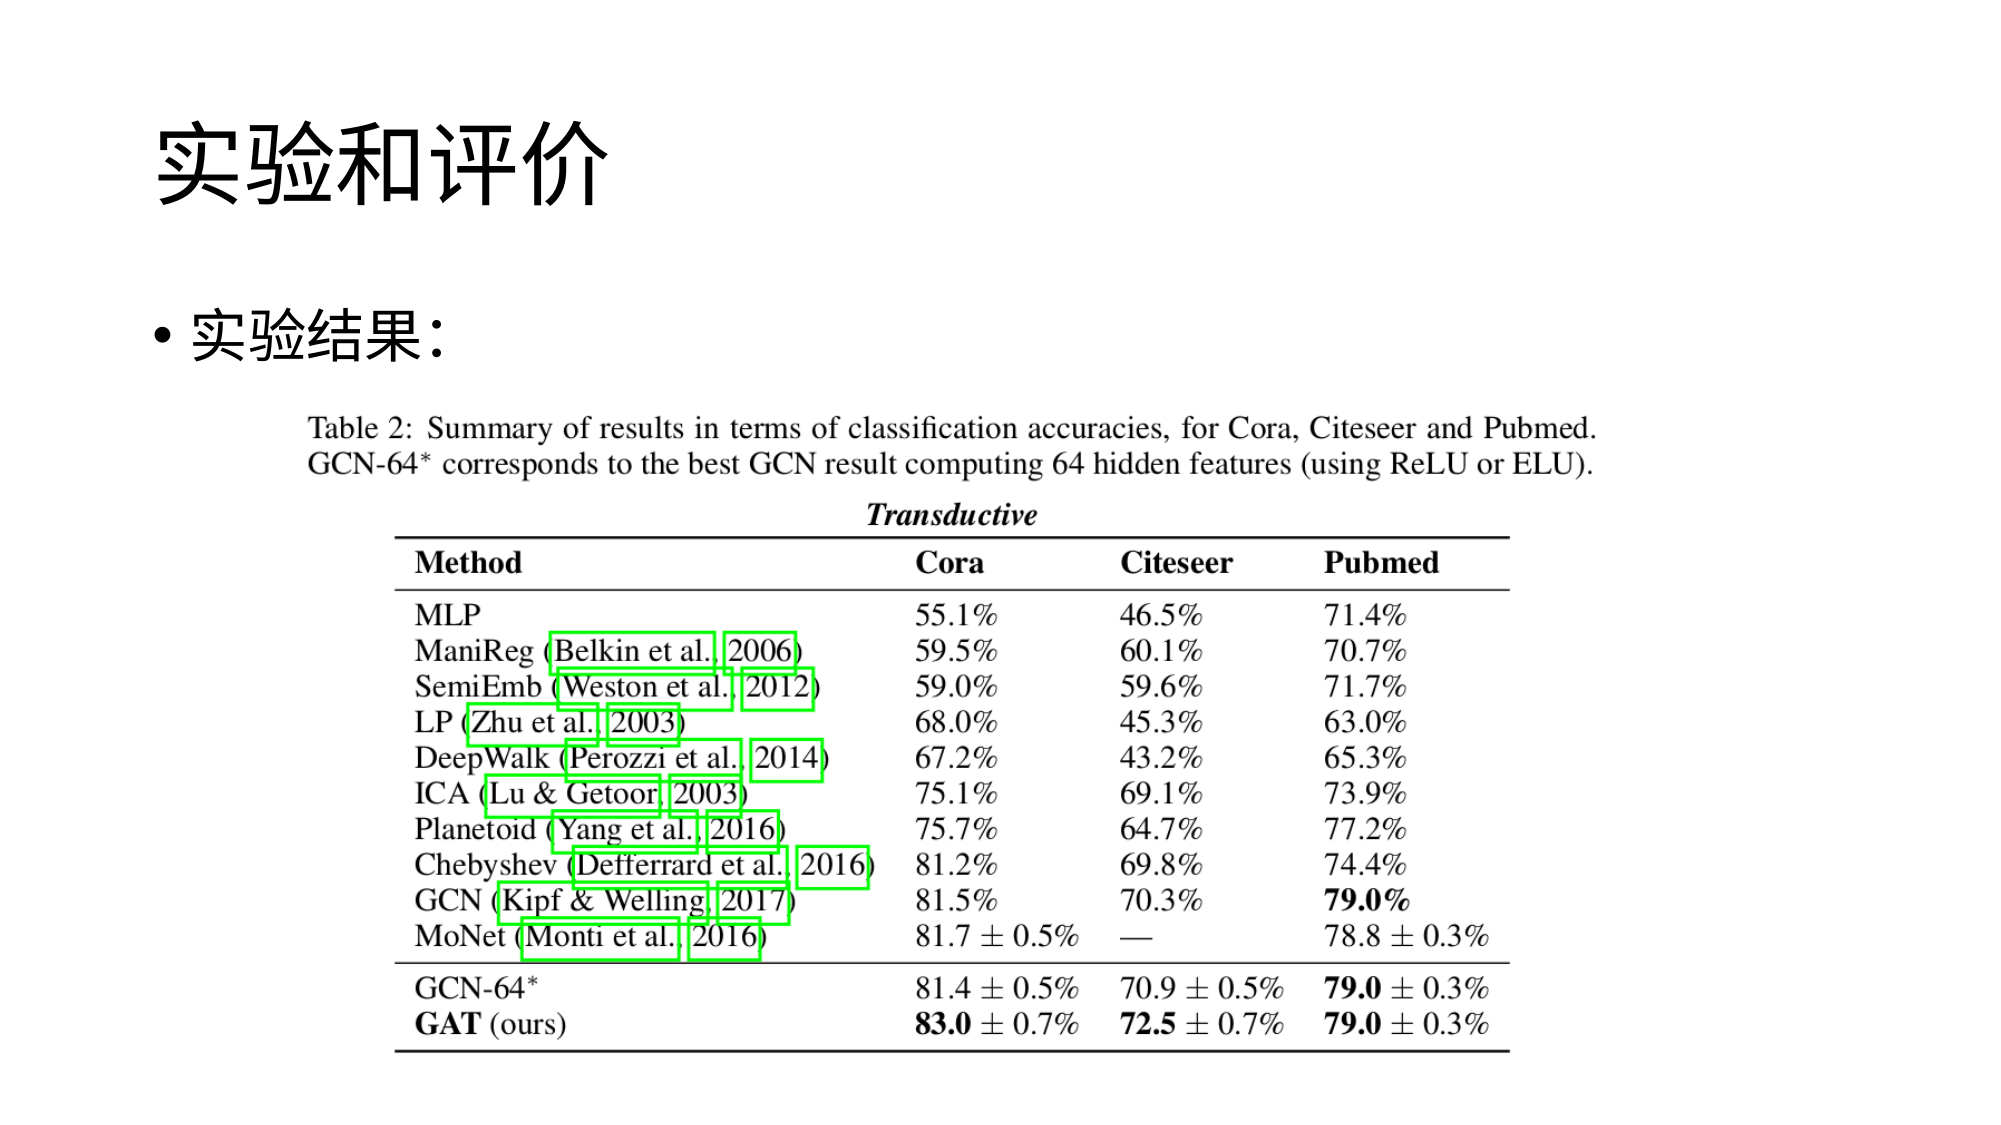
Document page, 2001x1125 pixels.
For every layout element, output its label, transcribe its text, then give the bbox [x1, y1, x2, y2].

picture [282, 397, 1616, 1083]
title 实验和评价 [137, 59, 1863, 278]
list 实验结果： [137, 299, 1863, 1014]
